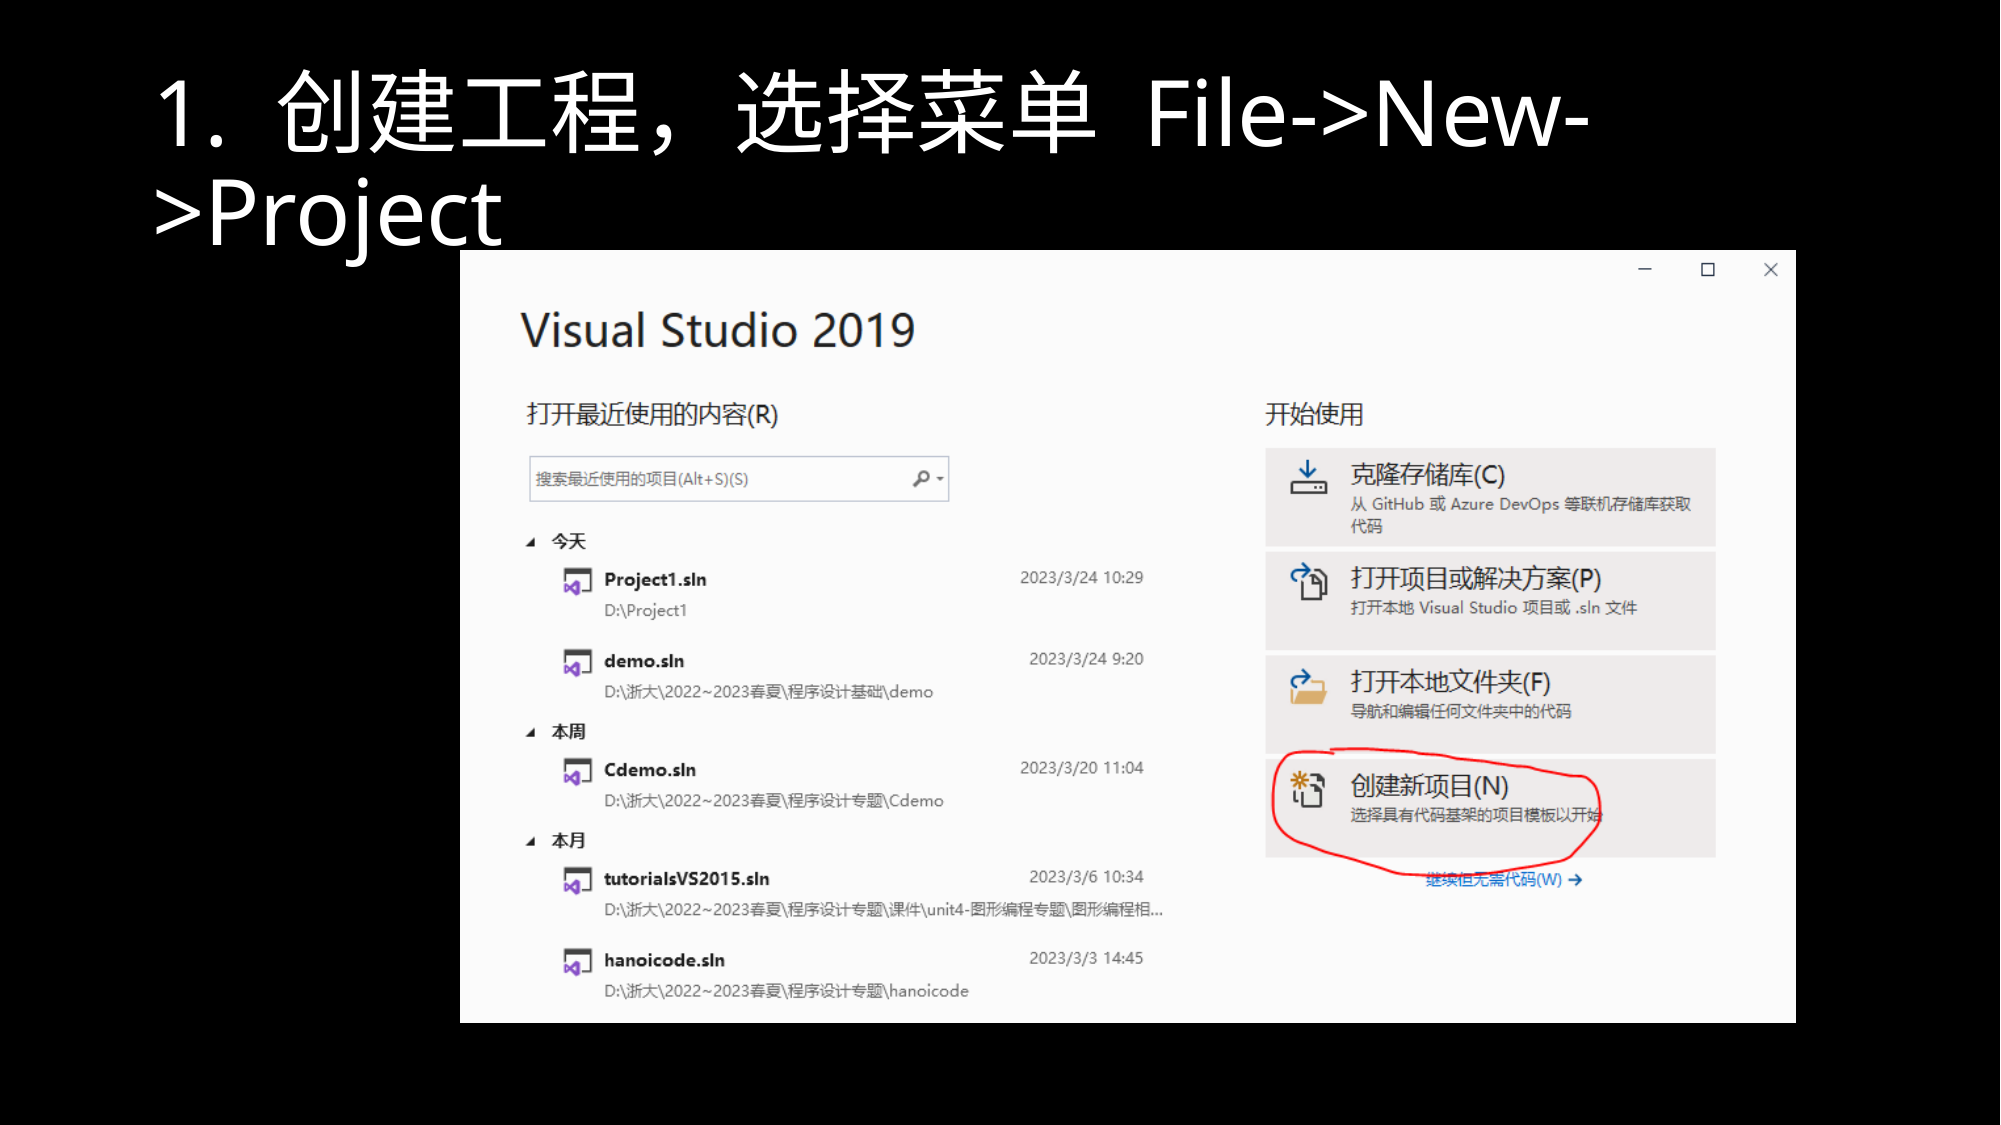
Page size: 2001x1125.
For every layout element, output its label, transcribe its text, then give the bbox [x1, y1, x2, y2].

picture [460, 250, 1796, 1023]
text_box 1. 创建工程，选择菜单 File->New->Project [137, 59, 1863, 278]
